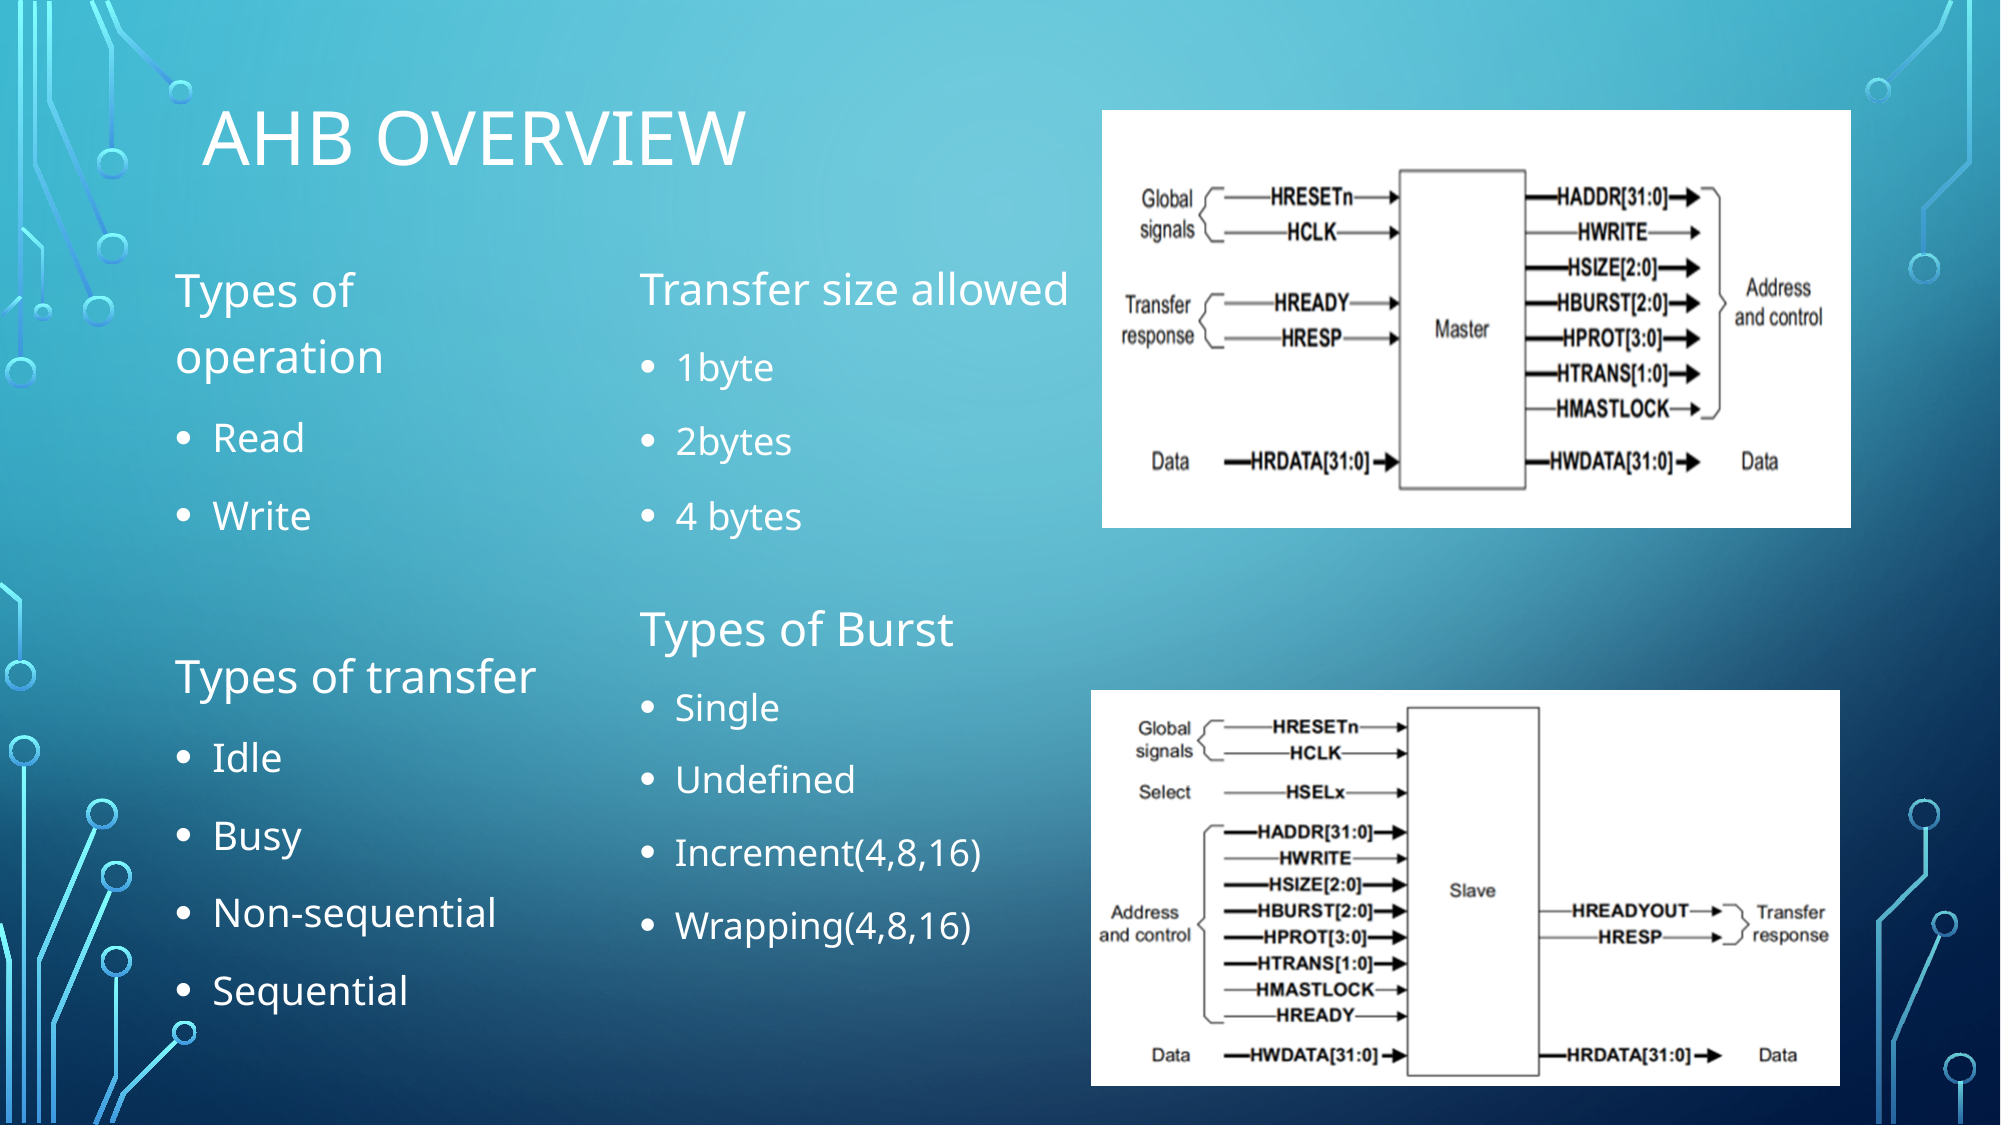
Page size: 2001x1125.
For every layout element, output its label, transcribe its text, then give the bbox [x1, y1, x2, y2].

title AHB Overview [187, 19, 1813, 263]
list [1102, 110, 1852, 528]
text_box Transfer size allowed 1byte 2bytes 4 bytes [624, 243, 1087, 563]
text_box Types of operation Read Write Types of transfer Idle Busy Non-sequential Sequential [159, 243, 578, 1125]
picture [1091, 690, 1841, 1087]
text_box Types of Burst Single Undefined Increment(4,8,16) Wrapping(4,8,16) [624, 580, 1028, 955]
